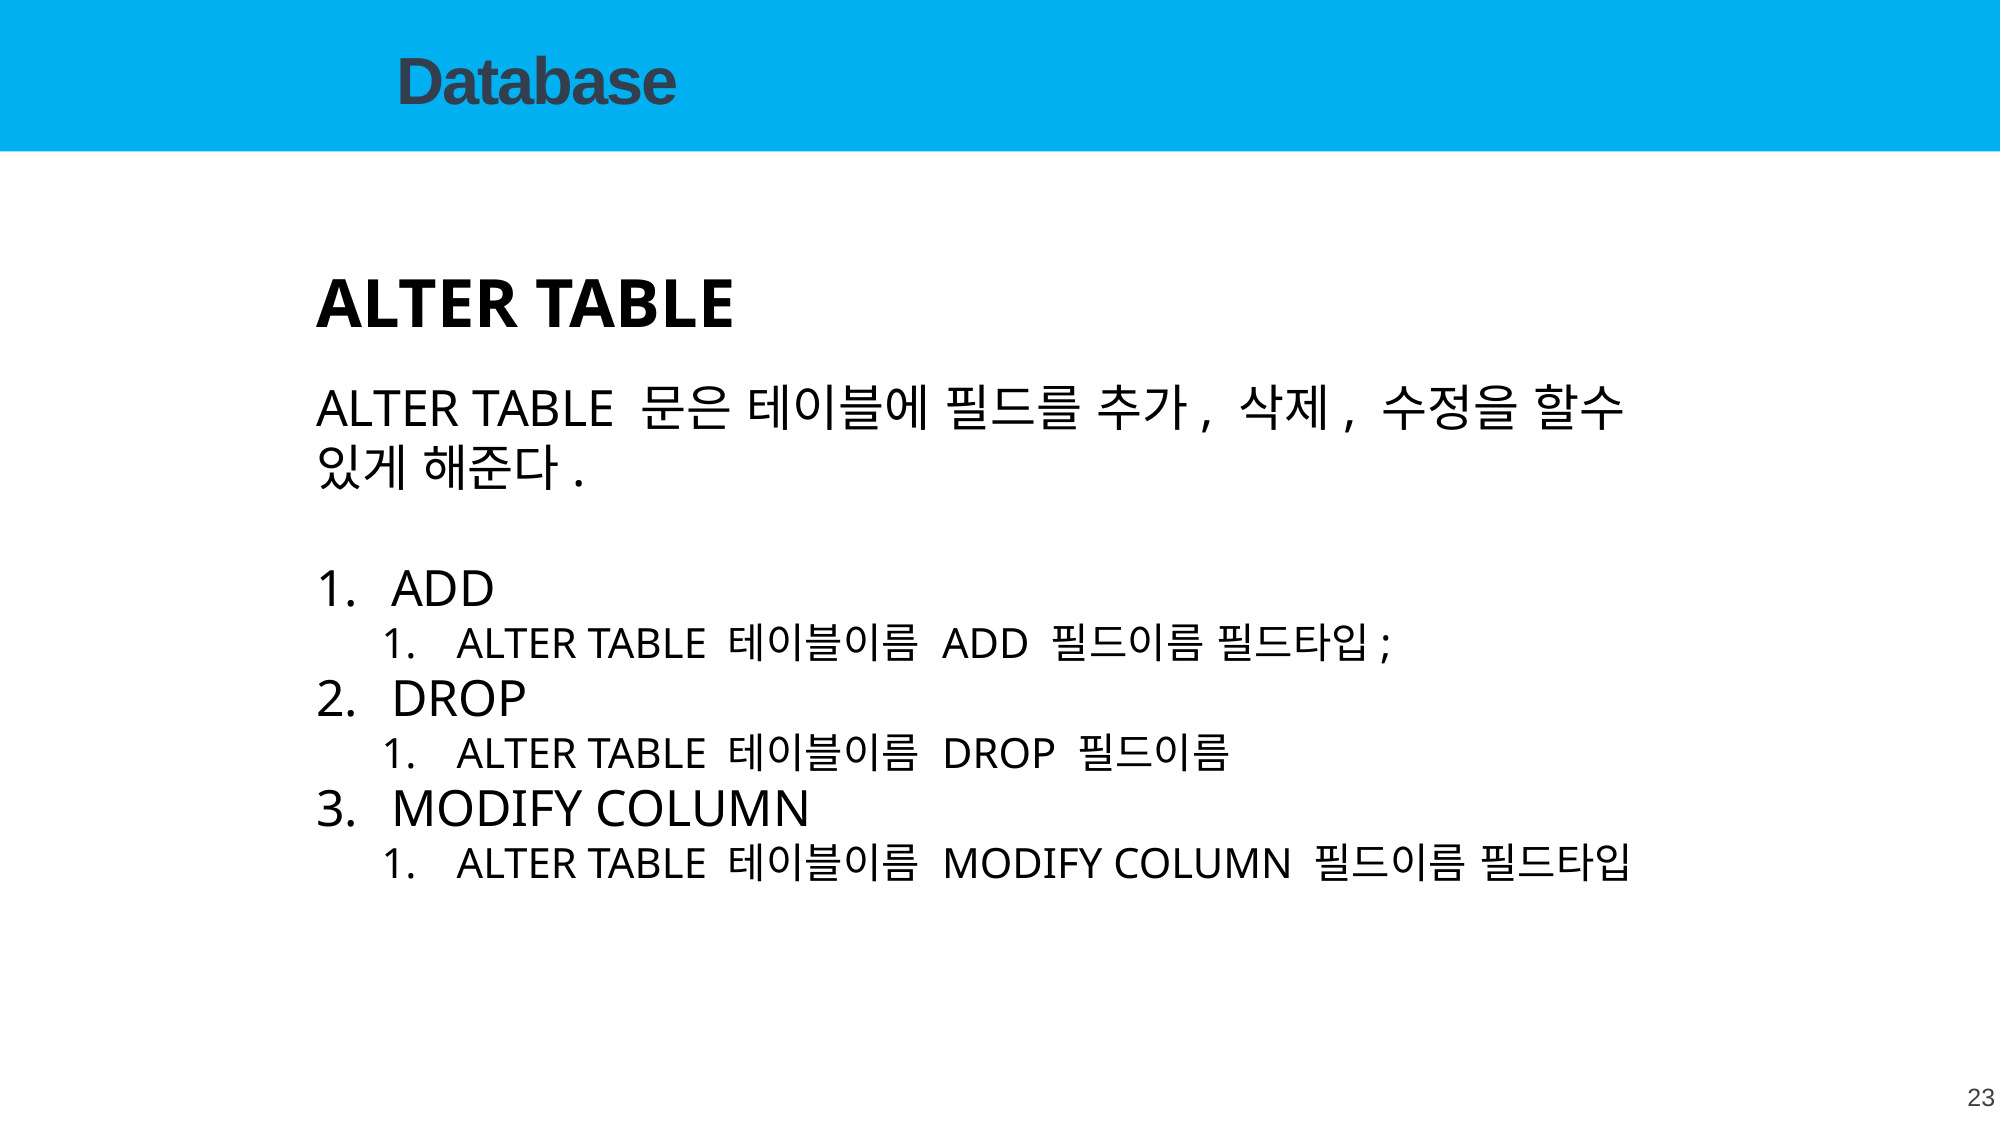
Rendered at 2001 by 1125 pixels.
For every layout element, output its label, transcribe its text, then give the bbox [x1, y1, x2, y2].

text_box ALTER TABLE [301, 245, 1699, 340]
text_box ALTER TABLE 문은 테이블에 필드를 추가, 삭제, 수정을 할수 있게 해준다. ADD ALTER TABLE 테이블이름 ADD 필드이름 필드타입; DROP ALTER TABLE 테이블이름 DROP 필드이름 MODIFY COLUMN ALTER TABLE 테이블이름 MODIFY COLUMN 필드이름 필드타입 [301, 361, 1699, 923]
text_box Database [381, 30, 1540, 126]
